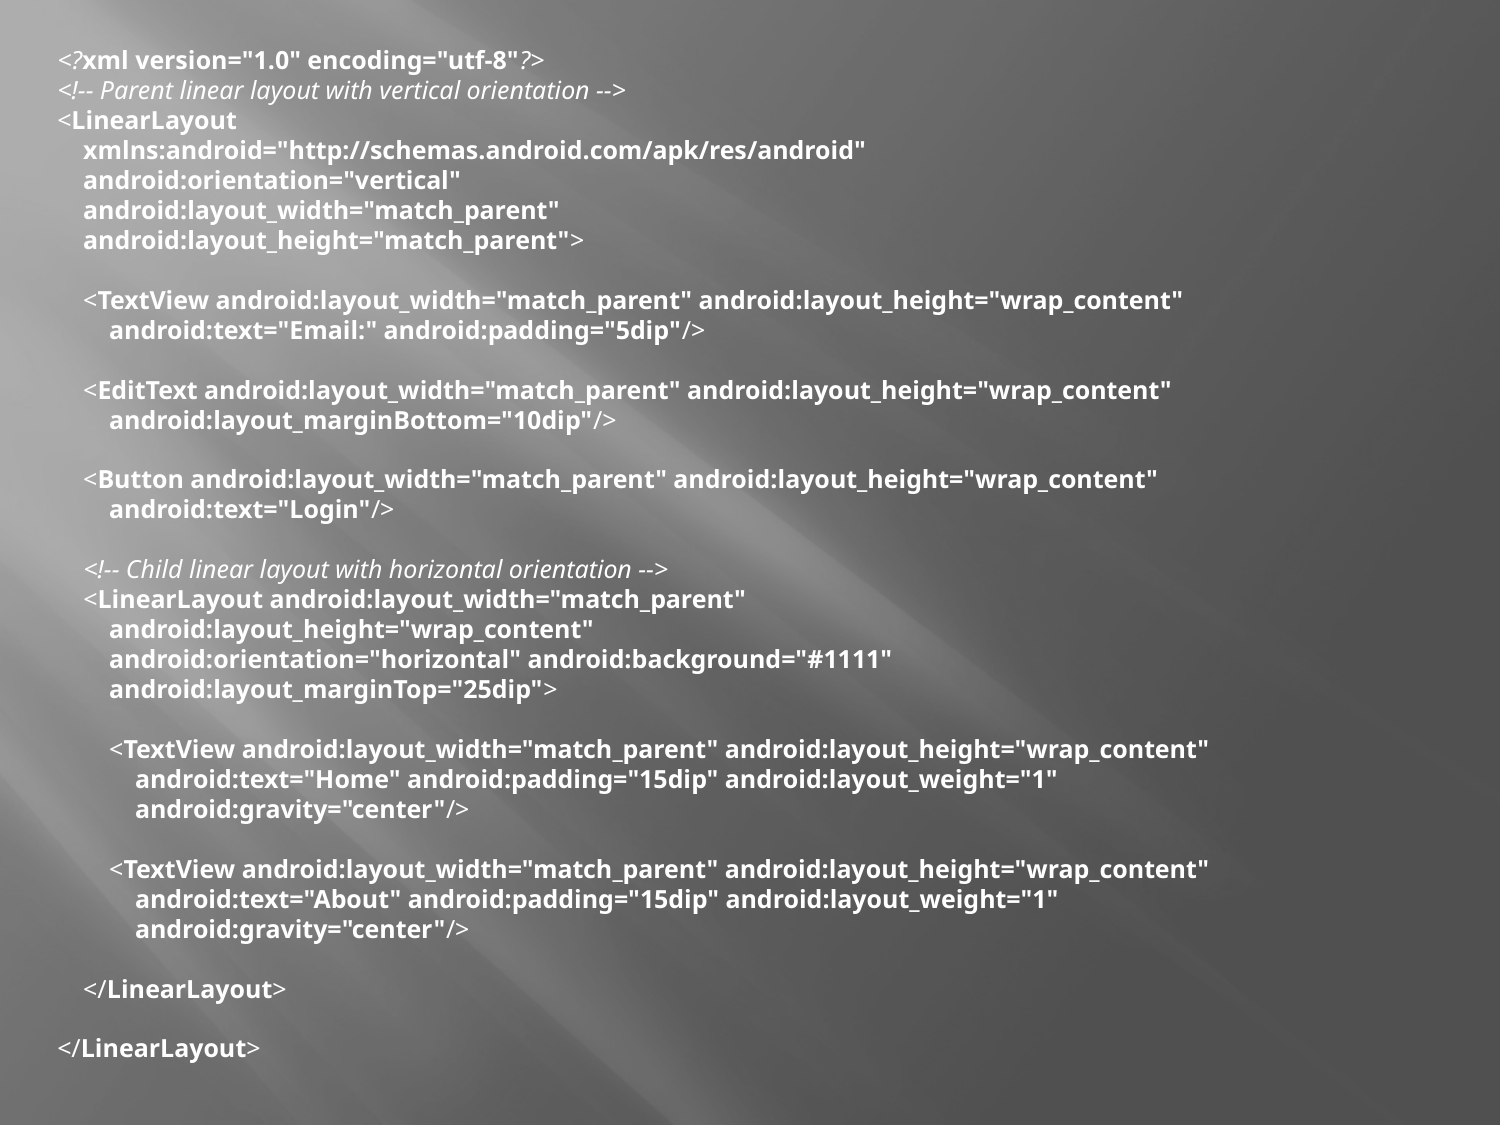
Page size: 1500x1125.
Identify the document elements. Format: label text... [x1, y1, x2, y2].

list <?xml version="1.0" encoding="utf-8"?> <!-- Parent linear layout with vertical orientation --> <LinearLayout xmlns:android="http://schemas.android.com/apk/res/android" android:orientation="vertical" android:layout_width="match_parent" android:layout_height="match_parent"> <TextView android:layout_width="match_parent" android:layout_height="wrap_content" android:text="Email:" android:padding="5dip"/> <EditText android:layout_width="match_parent" android:layout_height="wrap_content" android:layout_marginBottom="10dip"/> <Button android:layout_width="match_parent" android:layout_height="wrap_content" android:text="Login"/> <!-- Child linear layout with horizontal orientation --> <LinearLayout android:layout_width="match_parent" android:layout_height="wrap_content" android:orientation="horizontal" android:background="#1111" android:layout_marginTop="25dip"> <TextView android:layout_width="match_parent" android:layout_height="wrap_content" android:text="Home" android:padding="15dip" android:layout_weight="1" android:gravity="center"/> <TextView android:layout_width="match_parent" android:layout_height="wrap_content" android:text="About" android:padding="15dip" android:layout_weight="1" android:gravity="center"/> </LinearLayout> </LinearLayout> [24, 37, 1475, 1075]
